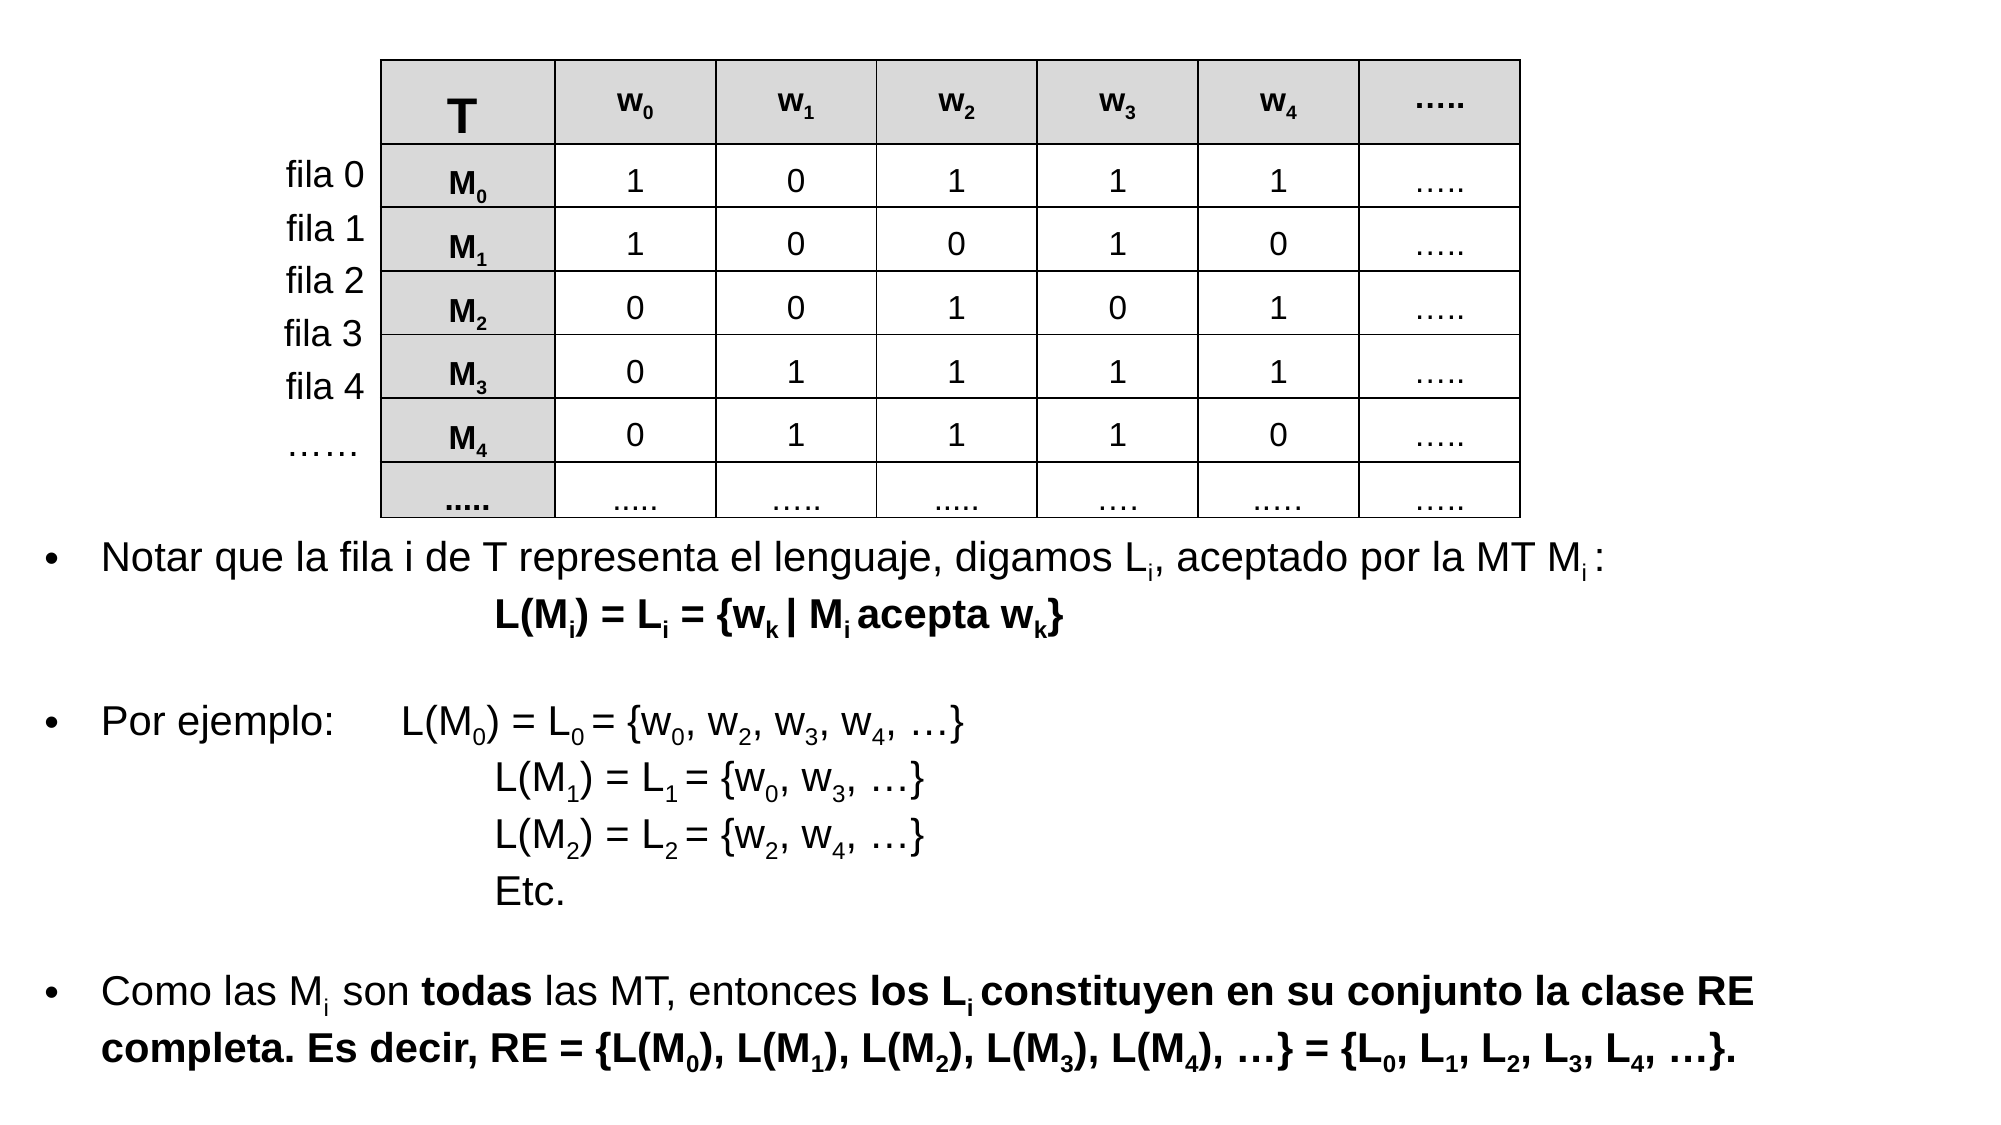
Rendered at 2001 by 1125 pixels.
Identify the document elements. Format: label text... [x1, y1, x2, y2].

table_cell ….. [1360, 208, 1519, 270]
table_cell M0 [382, 145, 554, 206]
table_cell 0 [556, 272, 715, 334]
table_cell 1 [877, 145, 1036, 206]
table_cell 0 [1038, 272, 1197, 334]
table_cell M3 [382, 335, 554, 397]
table_header ….. [1360, 61, 1519, 143]
table_cell …. [1038, 463, 1197, 517]
table_header w1 [717, 61, 876, 143]
table_cell M2 [382, 272, 554, 334]
table_header w4 [1199, 61, 1358, 143]
text_box fila 1 [271, 196, 381, 257]
text_box fila 2 [271, 248, 380, 309]
table_header T [382, 61, 554, 143]
table_cell 1 [556, 145, 715, 206]
text_box …… [270, 411, 376, 472]
table_cell 1 [1038, 145, 1197, 206]
table_cell ….. [1360, 463, 1519, 517]
table_cell 1 [556, 208, 715, 270]
table_cell 0 [877, 208, 1036, 270]
table_cell 0 [717, 208, 876, 270]
table_cell 1 [717, 399, 876, 461]
table_cell 1 [1199, 335, 1358, 397]
table_cell ….. [1360, 145, 1519, 206]
table_cell 0 [556, 335, 715, 397]
table_cell 0 [556, 399, 715, 461]
table_cell ..... [877, 463, 1036, 517]
table_cell ….. [1360, 272, 1519, 334]
table_cell 1 [1199, 145, 1358, 206]
table_cell 1 [1038, 208, 1197, 270]
table_cell ..... [556, 463, 715, 517]
table_cell 1 [877, 399, 1036, 461]
table_header w2 [877, 61, 1036, 143]
table_cell ..... [382, 463, 554, 517]
table_cell 1 [1038, 399, 1197, 461]
table_cell 1 [717, 335, 876, 397]
table_header w0 [556, 61, 715, 143]
table_cell M4 [382, 399, 554, 461]
table_cell ….. [1360, 335, 1519, 397]
table_cell 0 [1199, 208, 1358, 270]
table_cell M1 [382, 208, 554, 270]
table_cell 0 [1199, 399, 1358, 461]
table_cell 1 [1038, 335, 1197, 397]
table_cell 0 [717, 272, 876, 334]
table_cell 1 [877, 335, 1036, 397]
text_box fila 0 [271, 142, 380, 196]
table_cell ….. [1360, 399, 1519, 461]
table_cell ..… [1199, 463, 1358, 517]
table_header w3 [1038, 61, 1197, 143]
table_cell ….. [717, 463, 876, 517]
table_cell 1 [877, 272, 1036, 334]
text_box fila 3 [268, 301, 378, 361]
table_cell 0 [717, 145, 876, 206]
text_box fila 4 [271, 354, 380, 414]
text_box Notar que la fila i de T representa el lenguaje, digamos Li, aceptado por la MT Mi : L(Mi) = Li = {wk | Mi acepta wk} Por ejemplo: L(M0) = L0 = {w0, w2, w3, w4, …} L(M1) = L1 = {w0, w3, …} L(M2) = L2 = {w2, w4, …} Etc. Como las Mi son todas las MT, entonces los Li constituyen en su conjunto la clase RE completa. Es decir, RE = {L(M0), L(M1), L(M2), L(M3), L(M4), …} = {L0, L1, L2, L3, L4, …}. [29, 522, 1971, 1125]
table_cell 1 [1199, 272, 1358, 334]
